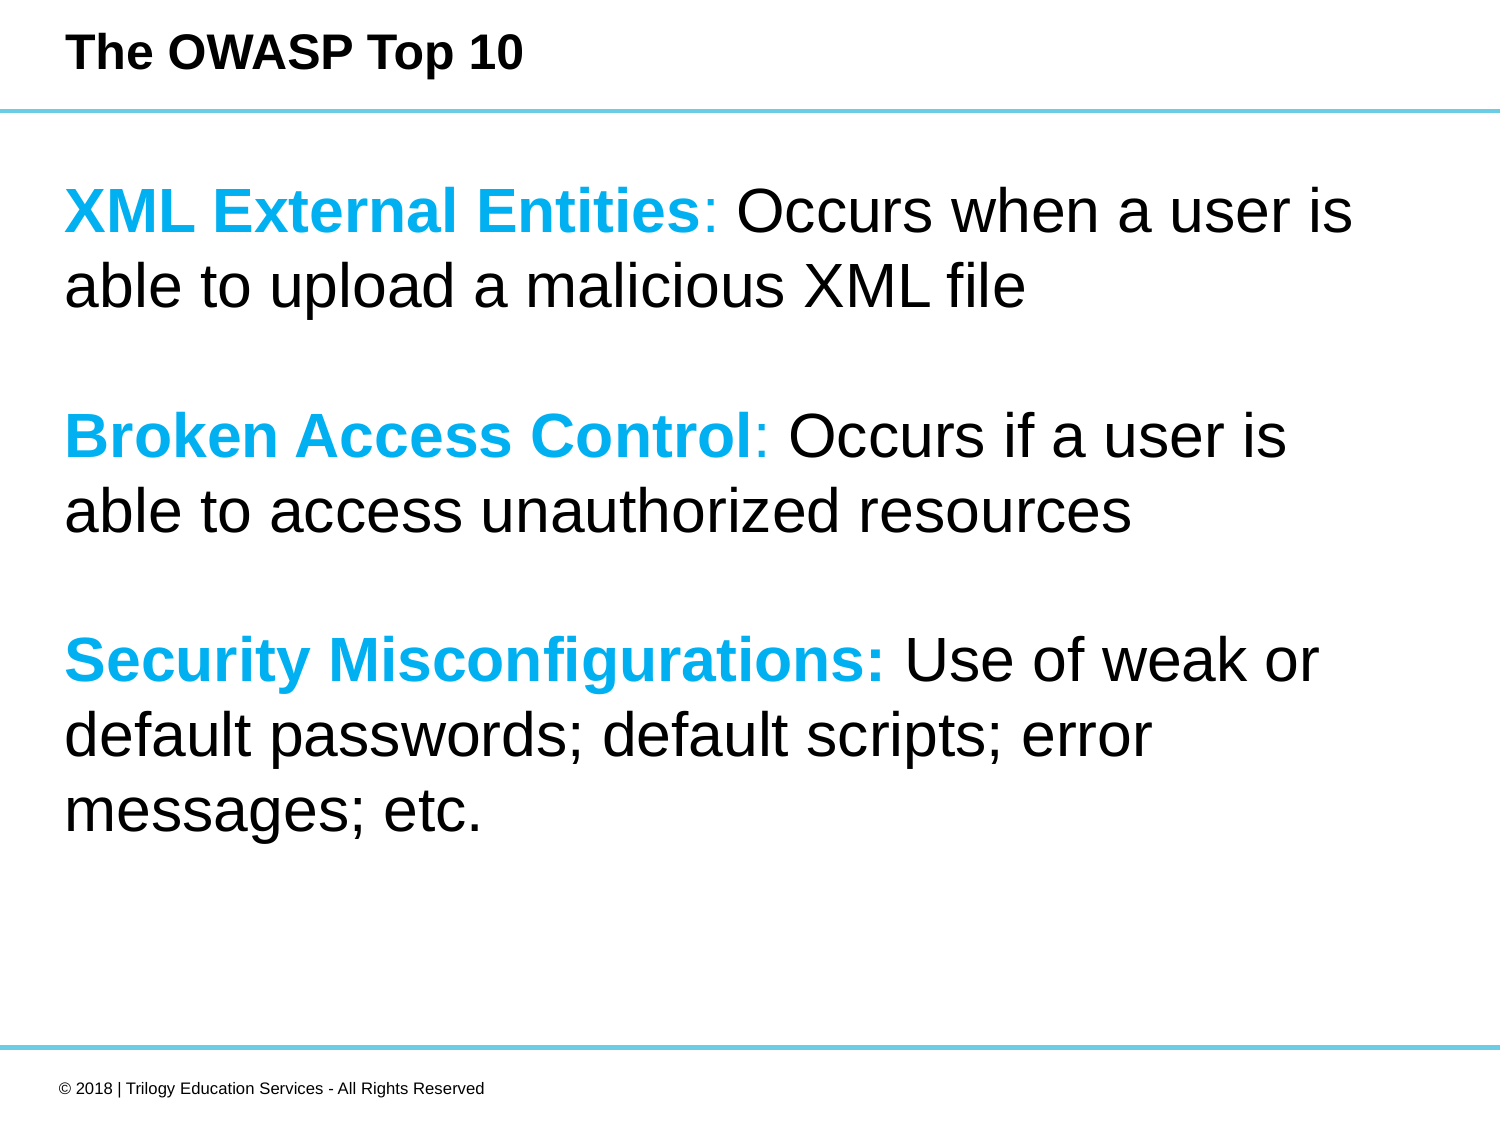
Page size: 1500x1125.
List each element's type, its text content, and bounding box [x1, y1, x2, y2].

text_box XML External Entities: Occurs when a user is able to upload a malicious XML file Broken Access Control: Occurs if a user is able to access unauthorized resources Security Misconfigurations: Use of weak or default passwords; default scripts; error messages; etc. [50, 162, 1438, 927]
title The OWASP Top 10 [50, 0, 948, 108]
